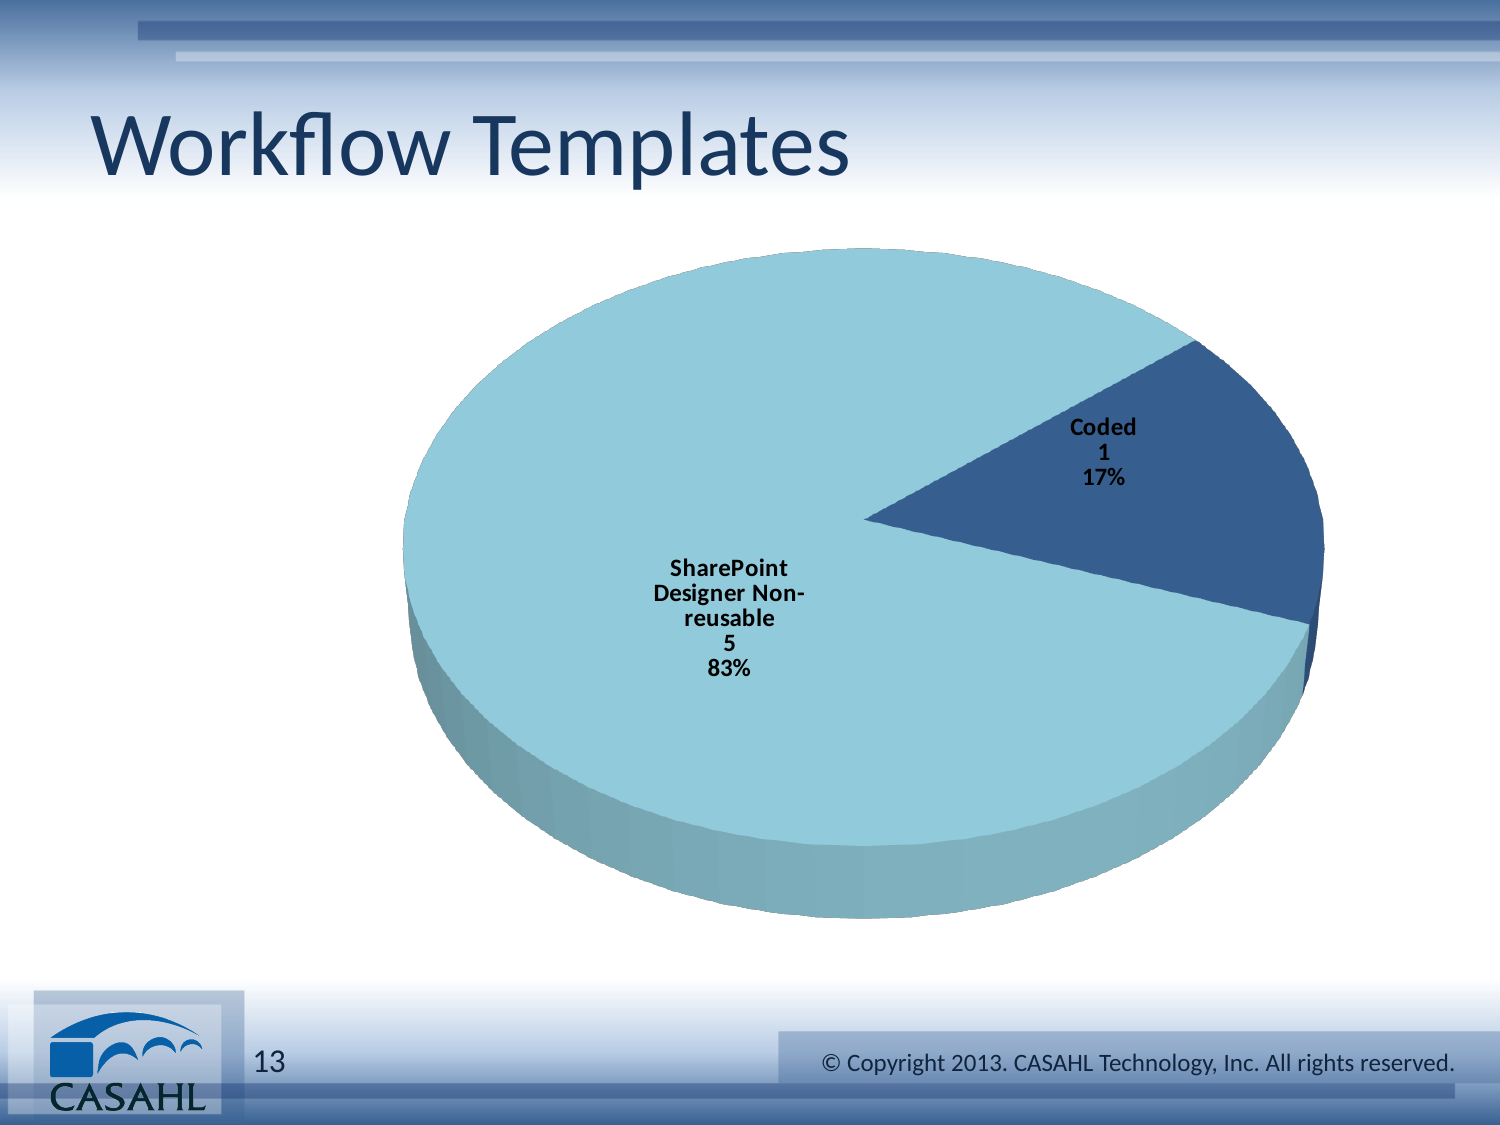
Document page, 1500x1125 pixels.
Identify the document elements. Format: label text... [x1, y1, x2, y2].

picture [0, 978, 1500, 1125]
chart [0, 212, 1437, 956]
picture [0, 0, 1500, 200]
title Workflow Templates [75, 45, 1425, 210]
